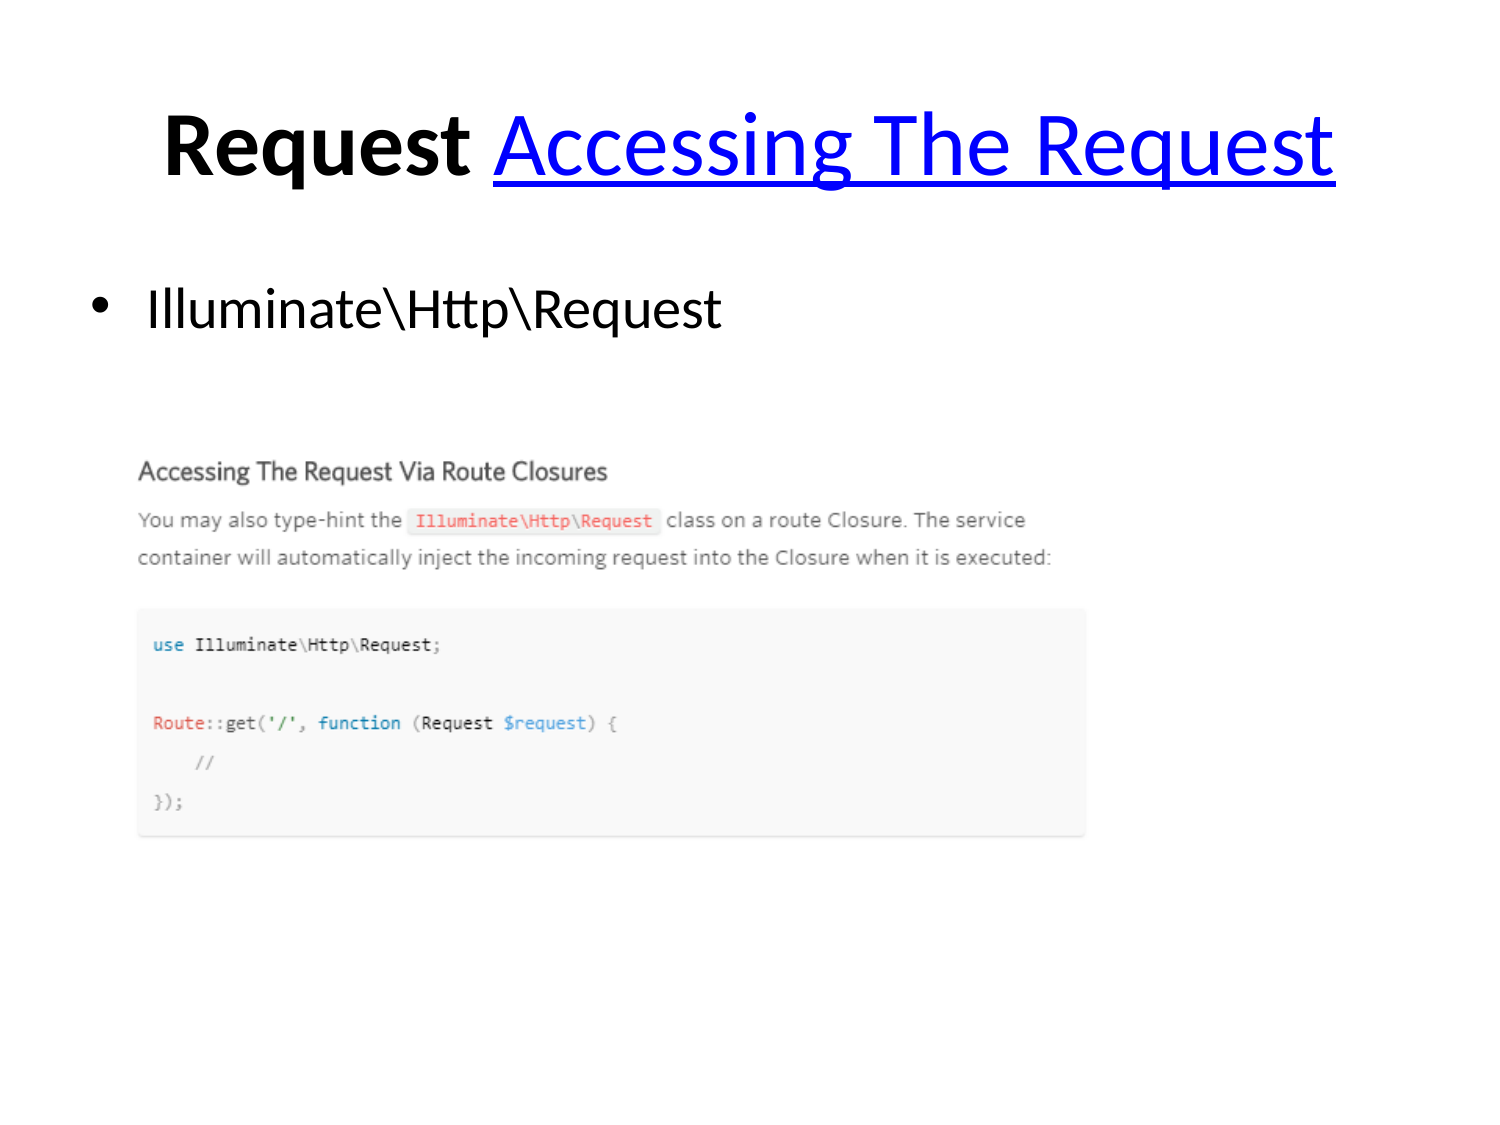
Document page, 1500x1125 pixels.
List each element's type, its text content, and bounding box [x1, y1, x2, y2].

picture [87, 424, 1110, 873]
list Illuminate\Http\Request [75, 262, 1425, 1005]
title Request Accessing The Request [75, 45, 1425, 233]
